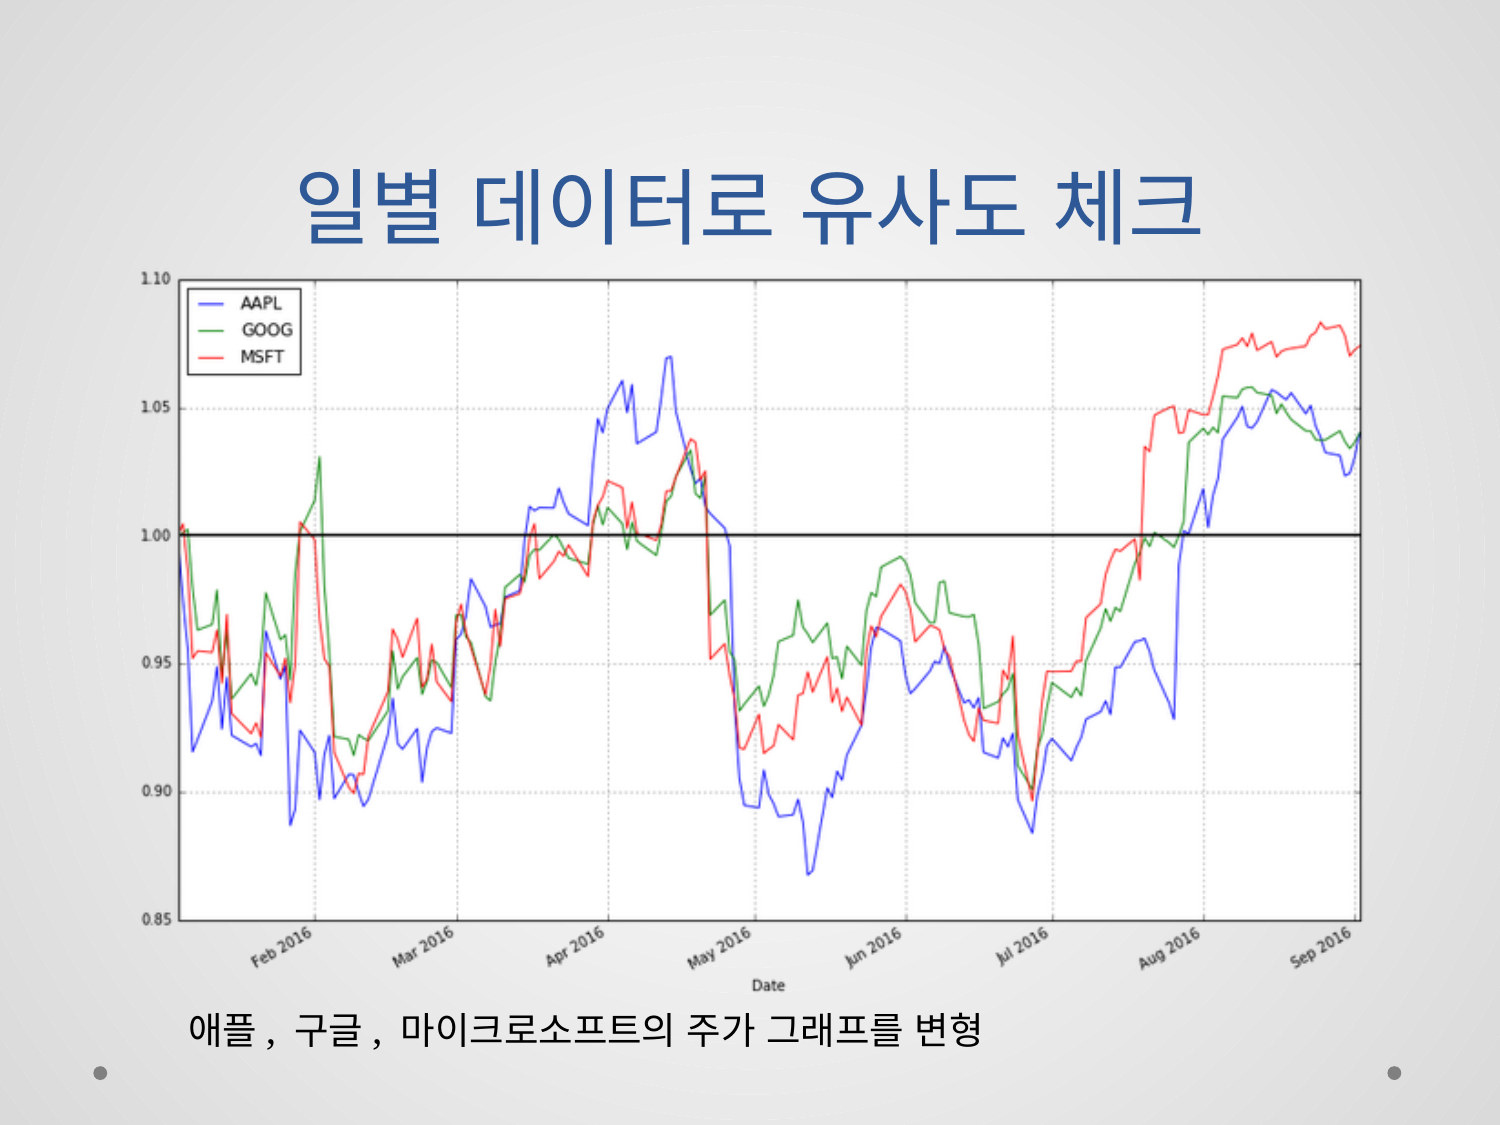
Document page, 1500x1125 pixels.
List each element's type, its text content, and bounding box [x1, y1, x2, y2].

title 일별 데이터로 유사도 체크 [75, 0, 1425, 263]
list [130, 263, 1369, 1005]
text_box 애플, 구글, 마이크로소프트의 주가 그래프를 변형 [173, 1012, 1000, 1060]
